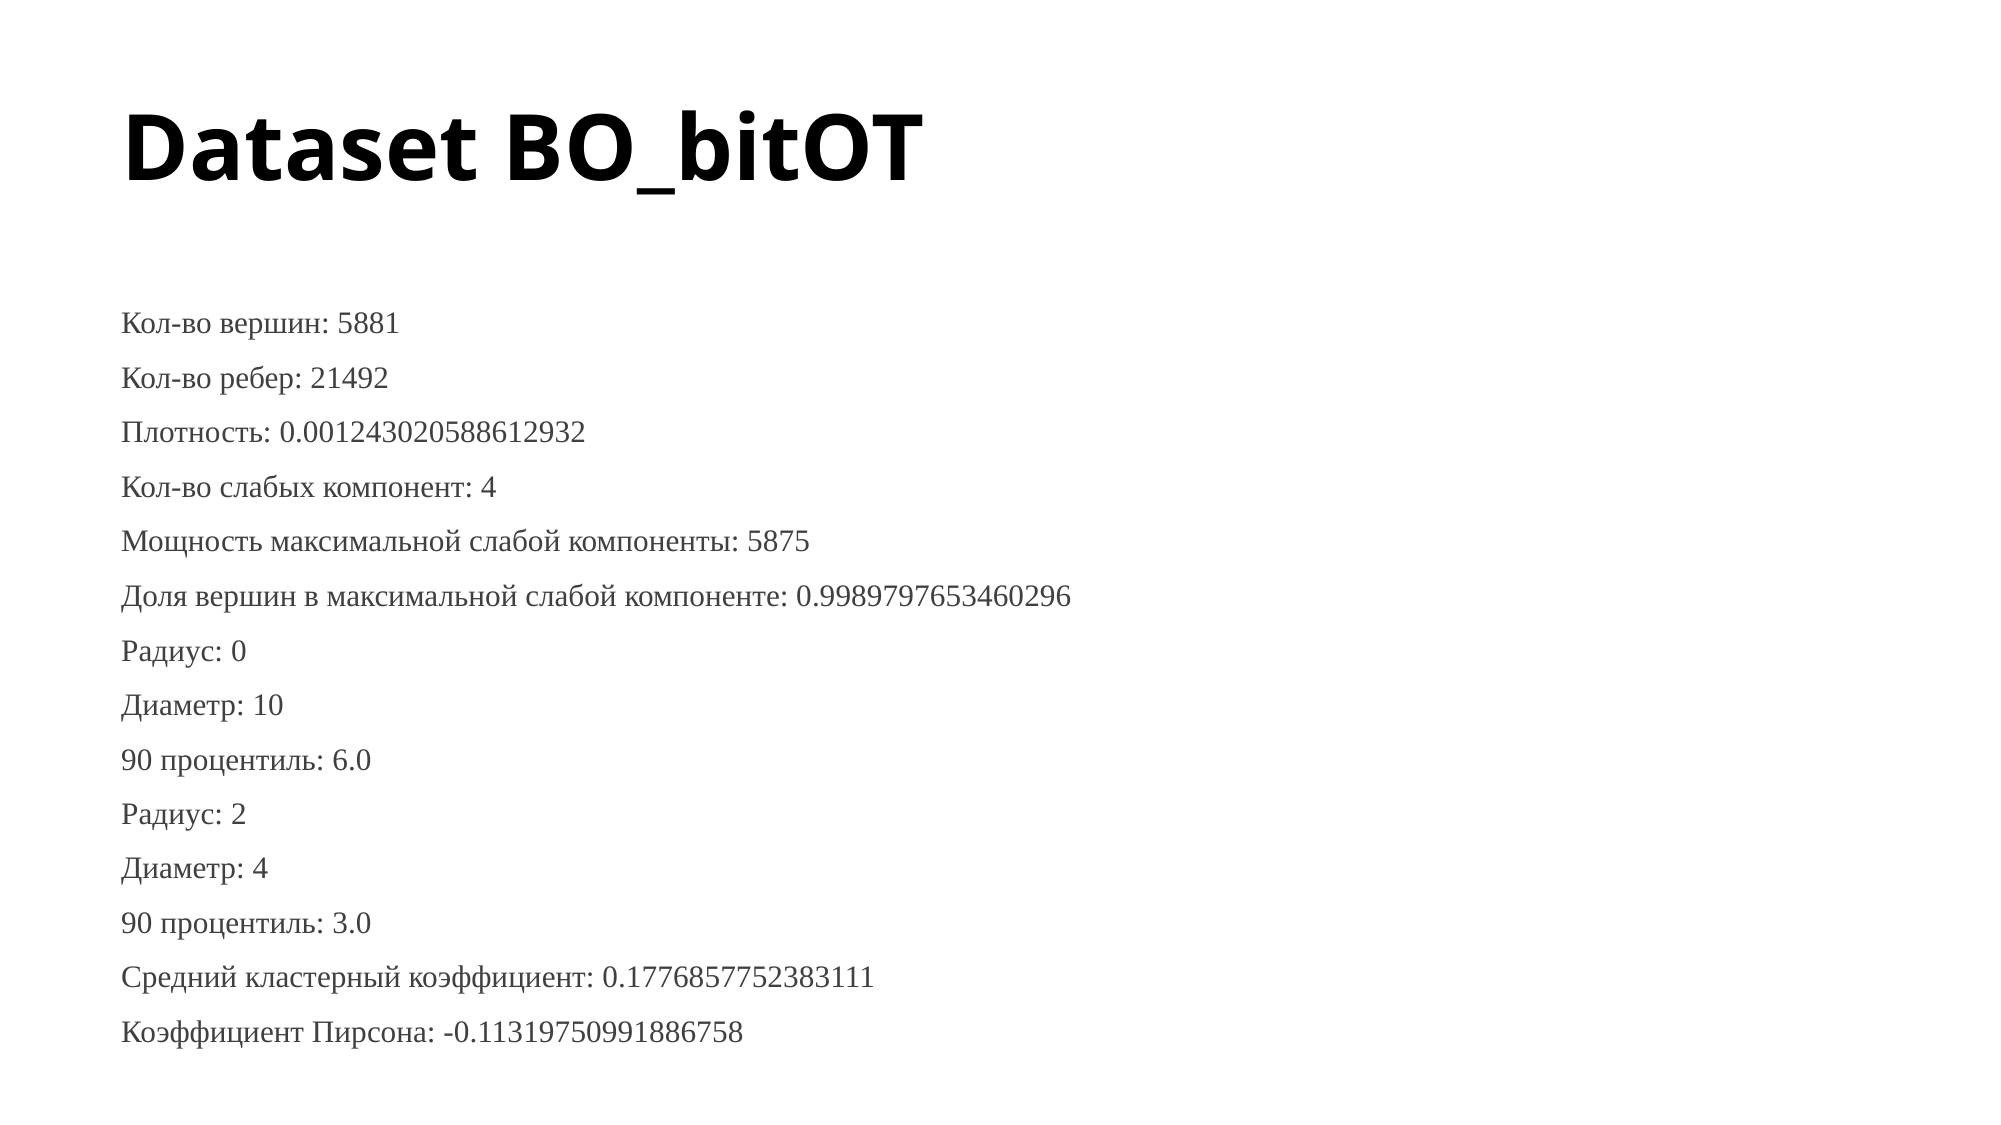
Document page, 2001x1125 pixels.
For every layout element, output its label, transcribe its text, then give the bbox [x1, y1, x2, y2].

title Dataset BO_bitOT [106, 42, 1832, 260]
list Кол-во вершин: 5881 Кол-во ребер: 21492 Плотность: 0.001243020588612932 Кол-во слабых компонент: 4 Мощность максимальной слабой компоненты: 5875 Доля вершин в максимальной слабой компоненте: 0.9989797653460296 Радиус: 0 Диаметр: 10 90 процентиль: 6.0 Радиус: 2 Диаметр: 4 90 процентиль: 3.0 Средний кластерный коэффициент: 0.1776857752383111 Коэффициент Пирсона: -0.11319750991886758 [106, 299, 1832, 1014]
